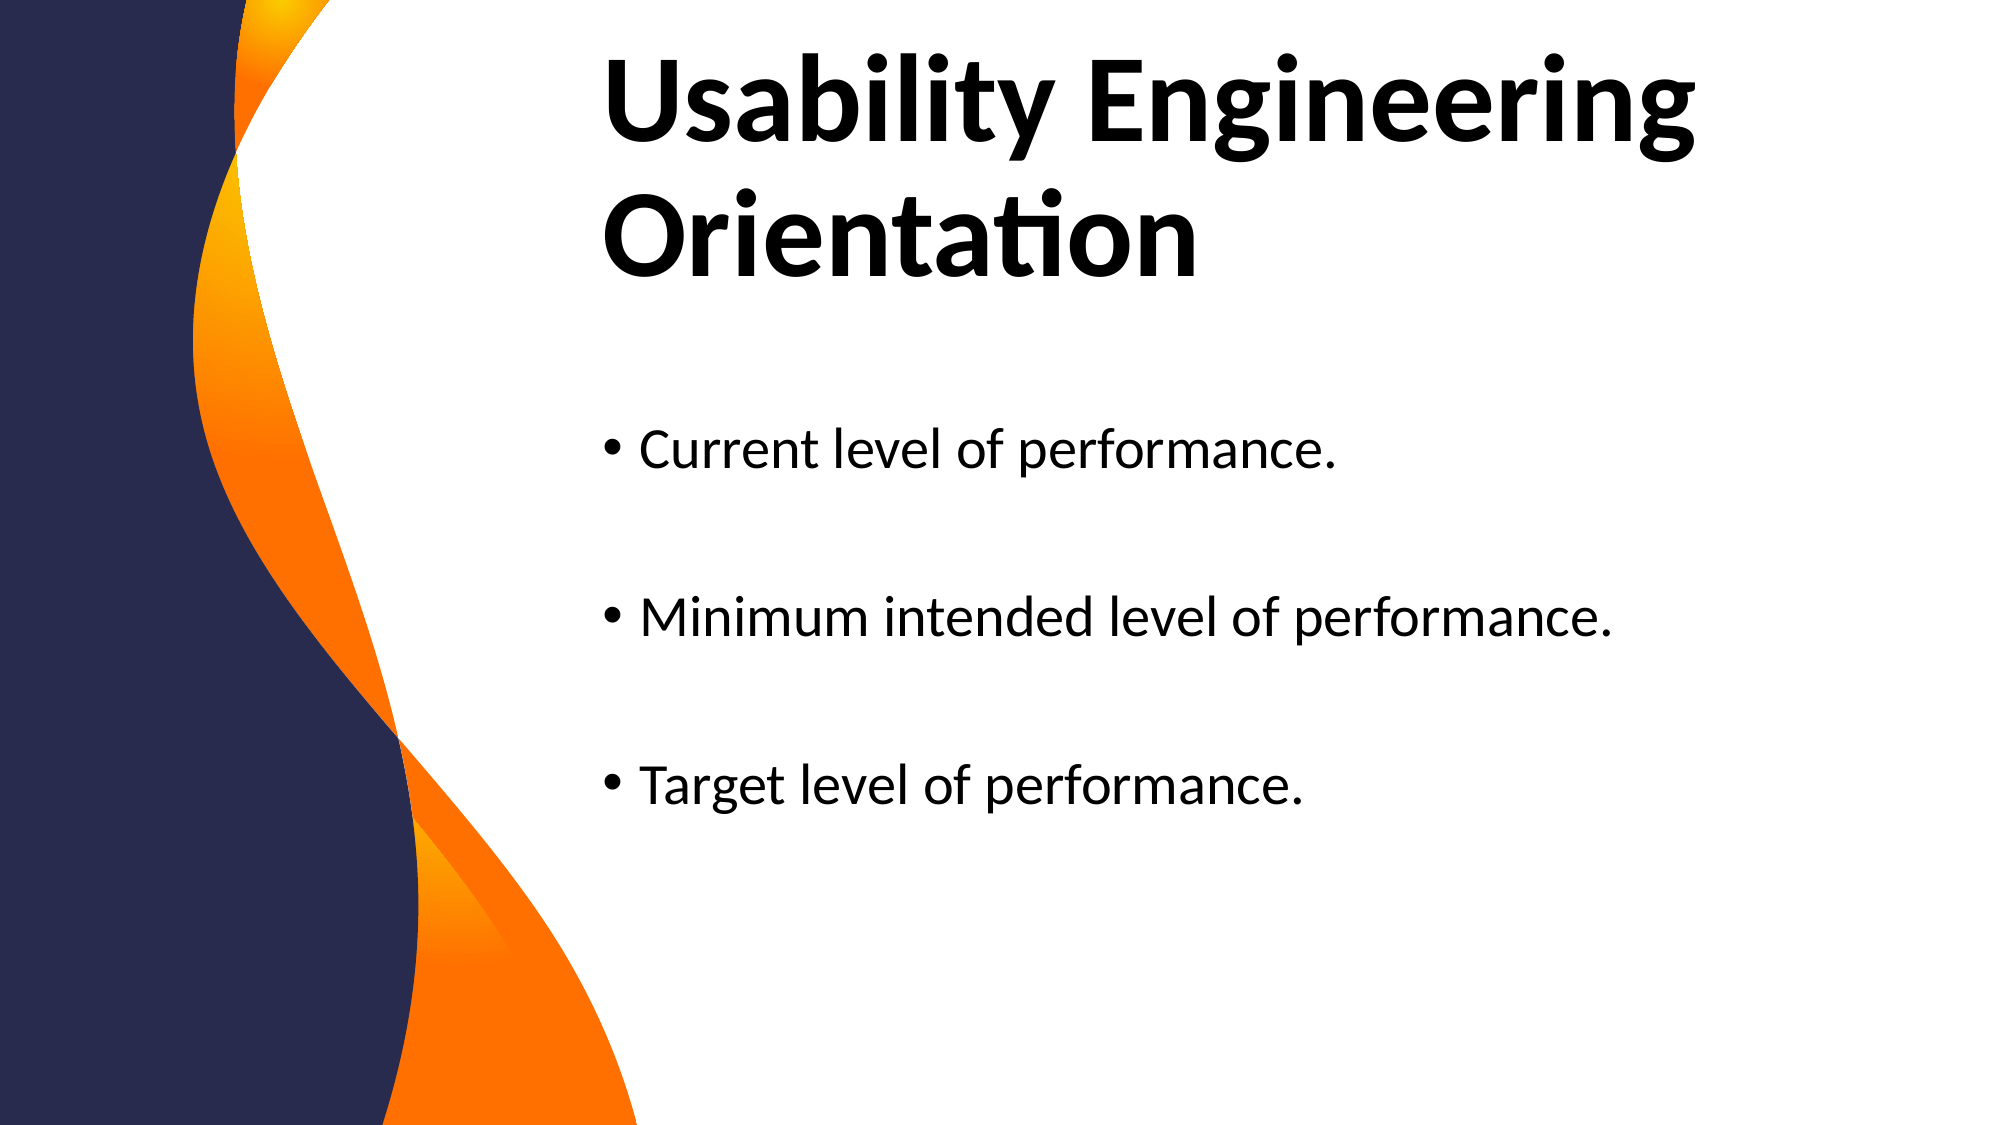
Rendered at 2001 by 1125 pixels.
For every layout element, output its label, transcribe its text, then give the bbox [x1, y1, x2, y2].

list Current level of performance. Minimum intended level of performance. Target level of performance. [587, 411, 1863, 1125]
title Usability Engineering Orientation [587, 59, 1863, 278]
